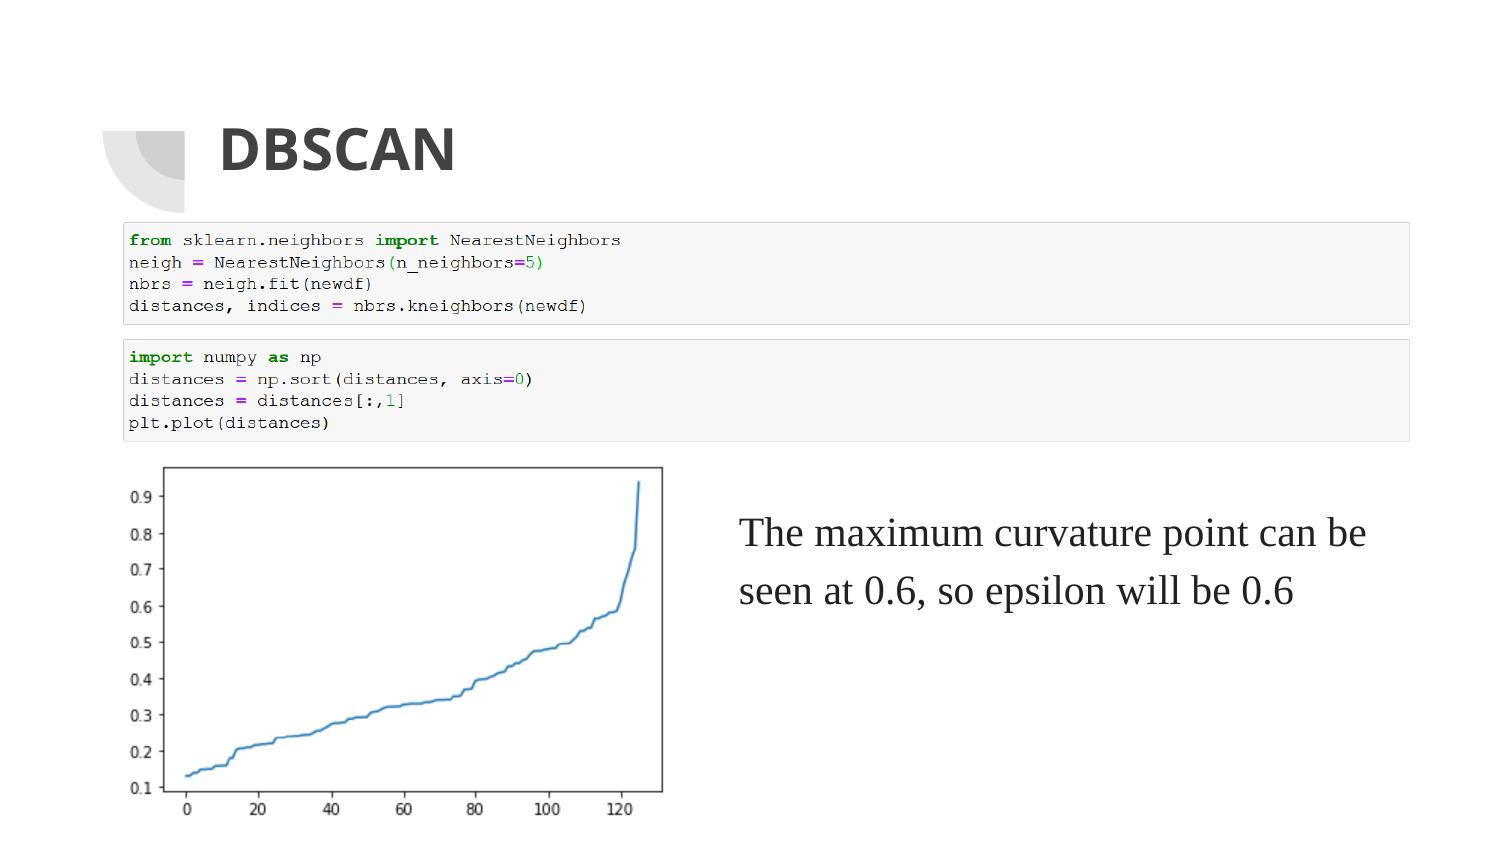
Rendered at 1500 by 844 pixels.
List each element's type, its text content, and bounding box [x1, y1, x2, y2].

text_box The maximum curvature point can be seen at 0.6, so epsilon will be 0.6 [723, 482, 1392, 795]
picture [119, 220, 1415, 447]
title DBSCAN [203, 97, 1381, 185]
picture [119, 458, 673, 831]
